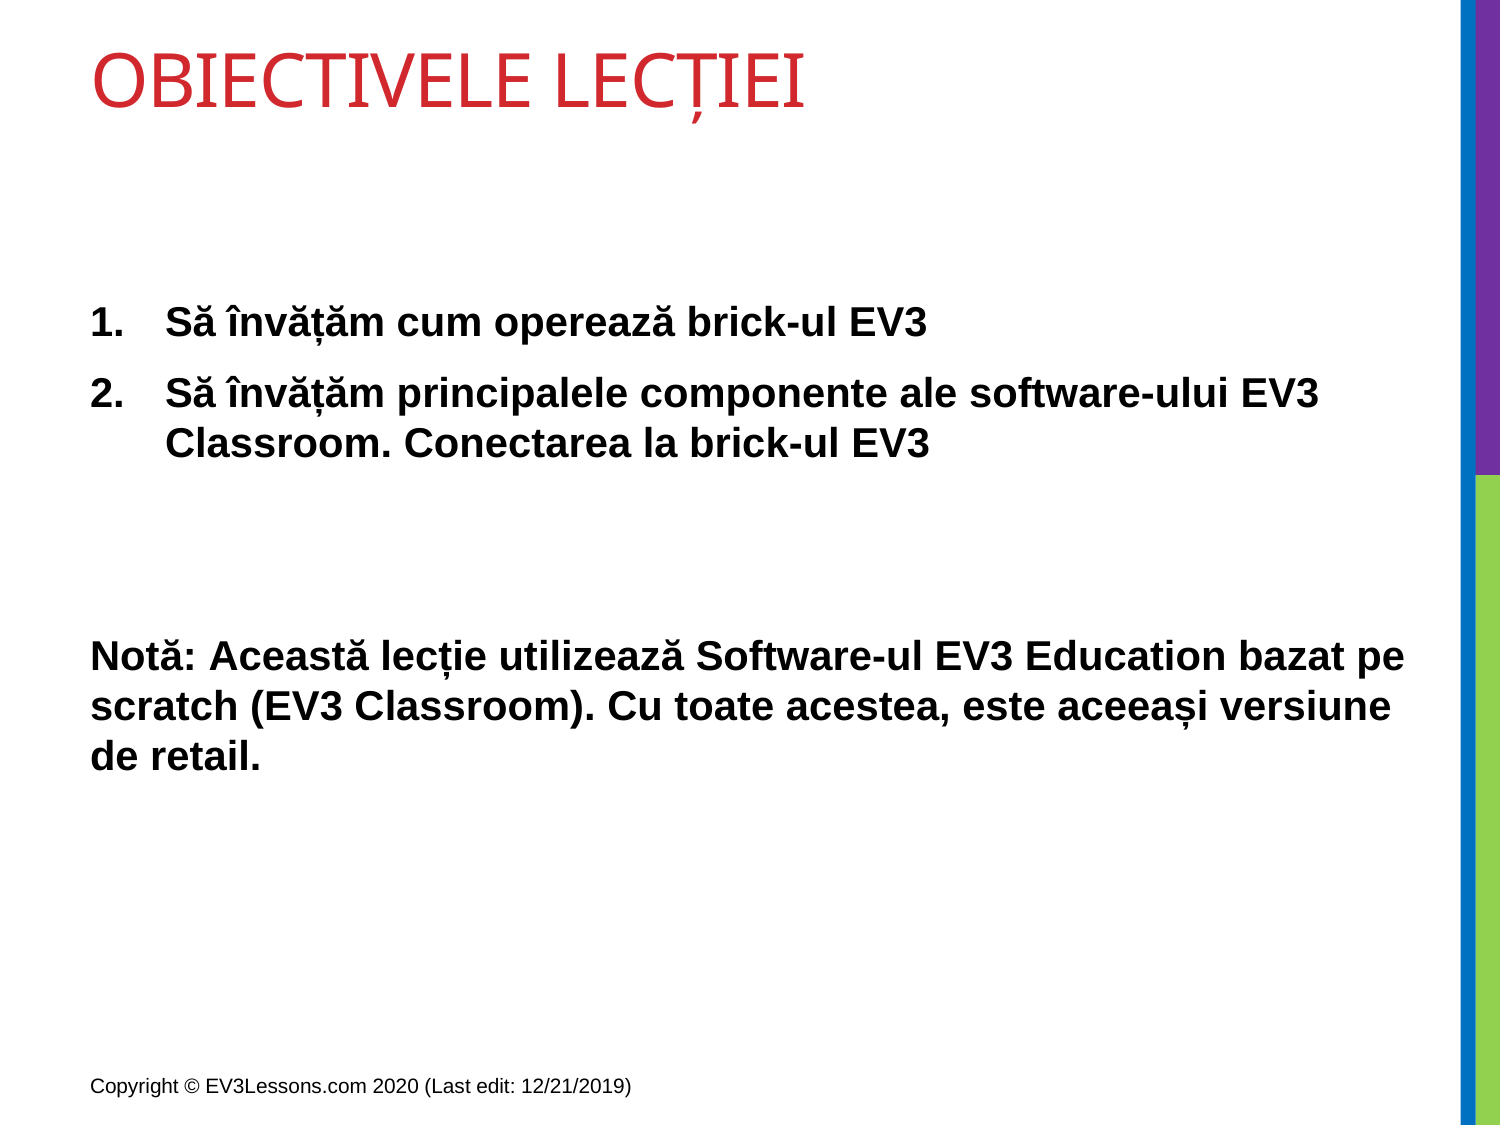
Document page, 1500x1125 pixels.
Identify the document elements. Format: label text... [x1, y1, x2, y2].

title Obiectivele lecției [75, 25, 1428, 250]
footer Copyright © EV3Lessons.com 2020 (Last edit: 12/21/2019) [75, 1065, 677, 1112]
list Să învățăm cum operează brick-ul EV3 Să învățăm principalele componente ale software-ului EV3 Classroom. Conectarea la brick-ul EV3 Notă: Această lecție utilizează Software-ul EV3 Education bazat pe scratch (EV3 Classroom). Cu toate acestea, este aceeași versiune de retail. [75, 287, 1428, 1005]
